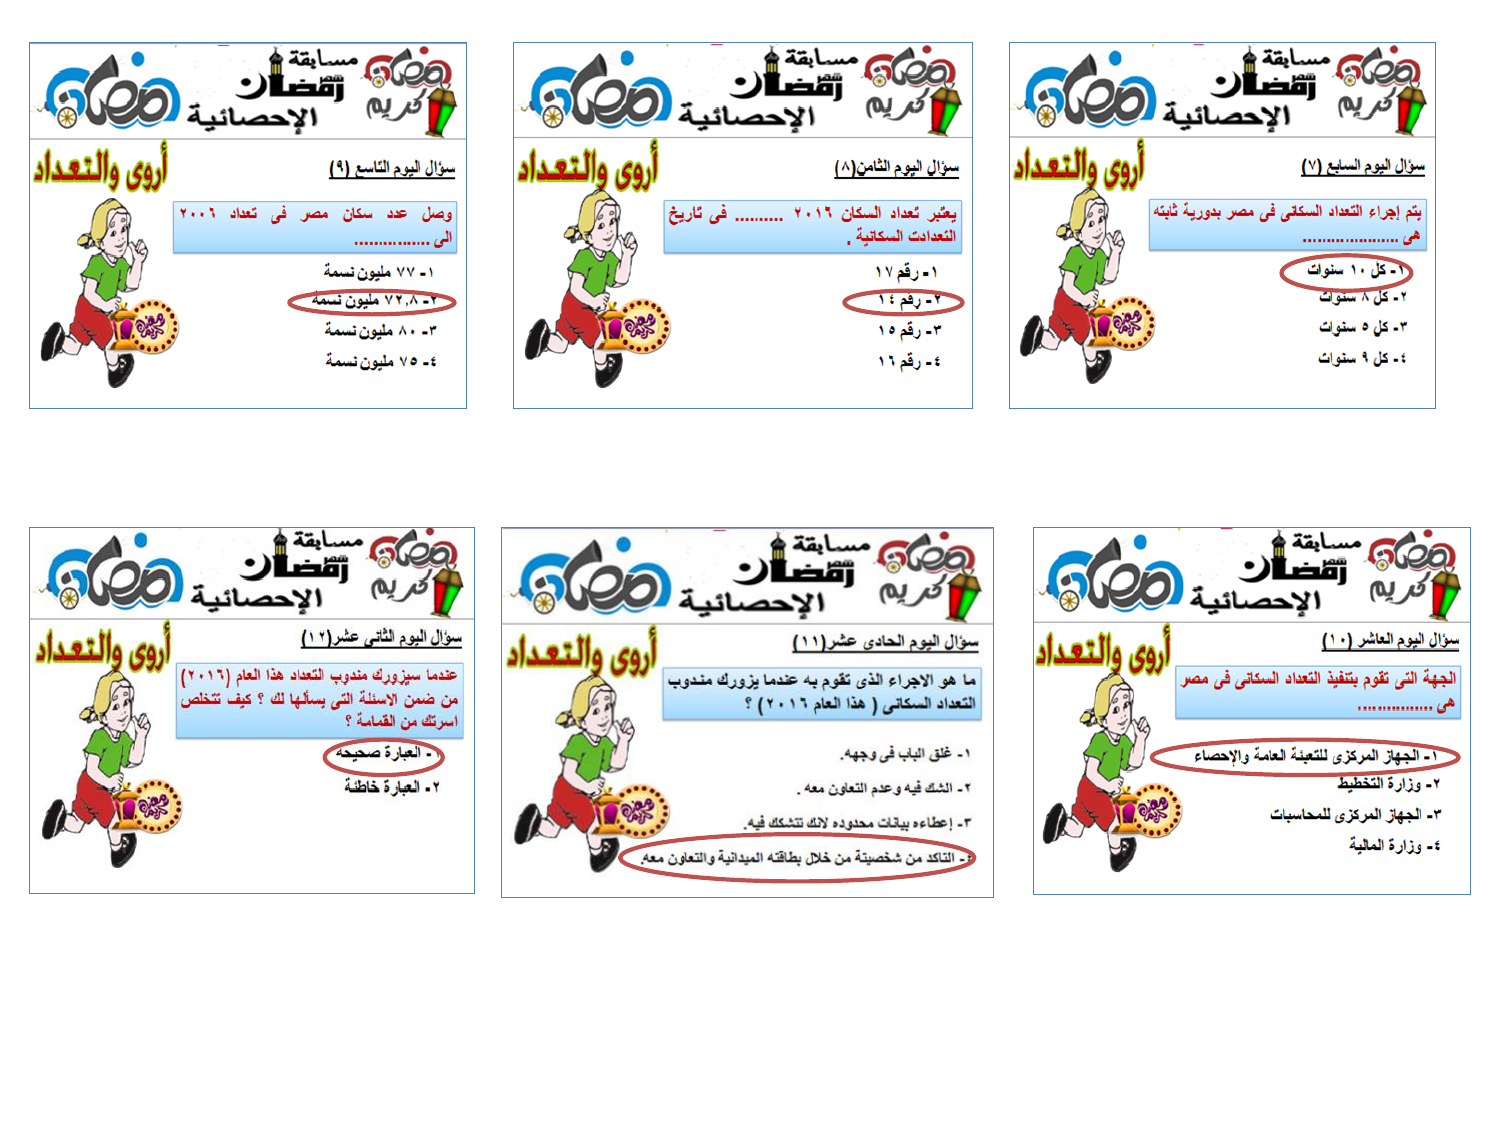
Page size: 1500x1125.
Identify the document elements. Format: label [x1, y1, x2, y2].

picture [1033, 526, 1471, 896]
picture [1009, 42, 1436, 410]
picture [513, 42, 974, 410]
picture [29, 526, 475, 894]
picture [29, 42, 467, 410]
picture [501, 526, 994, 899]
